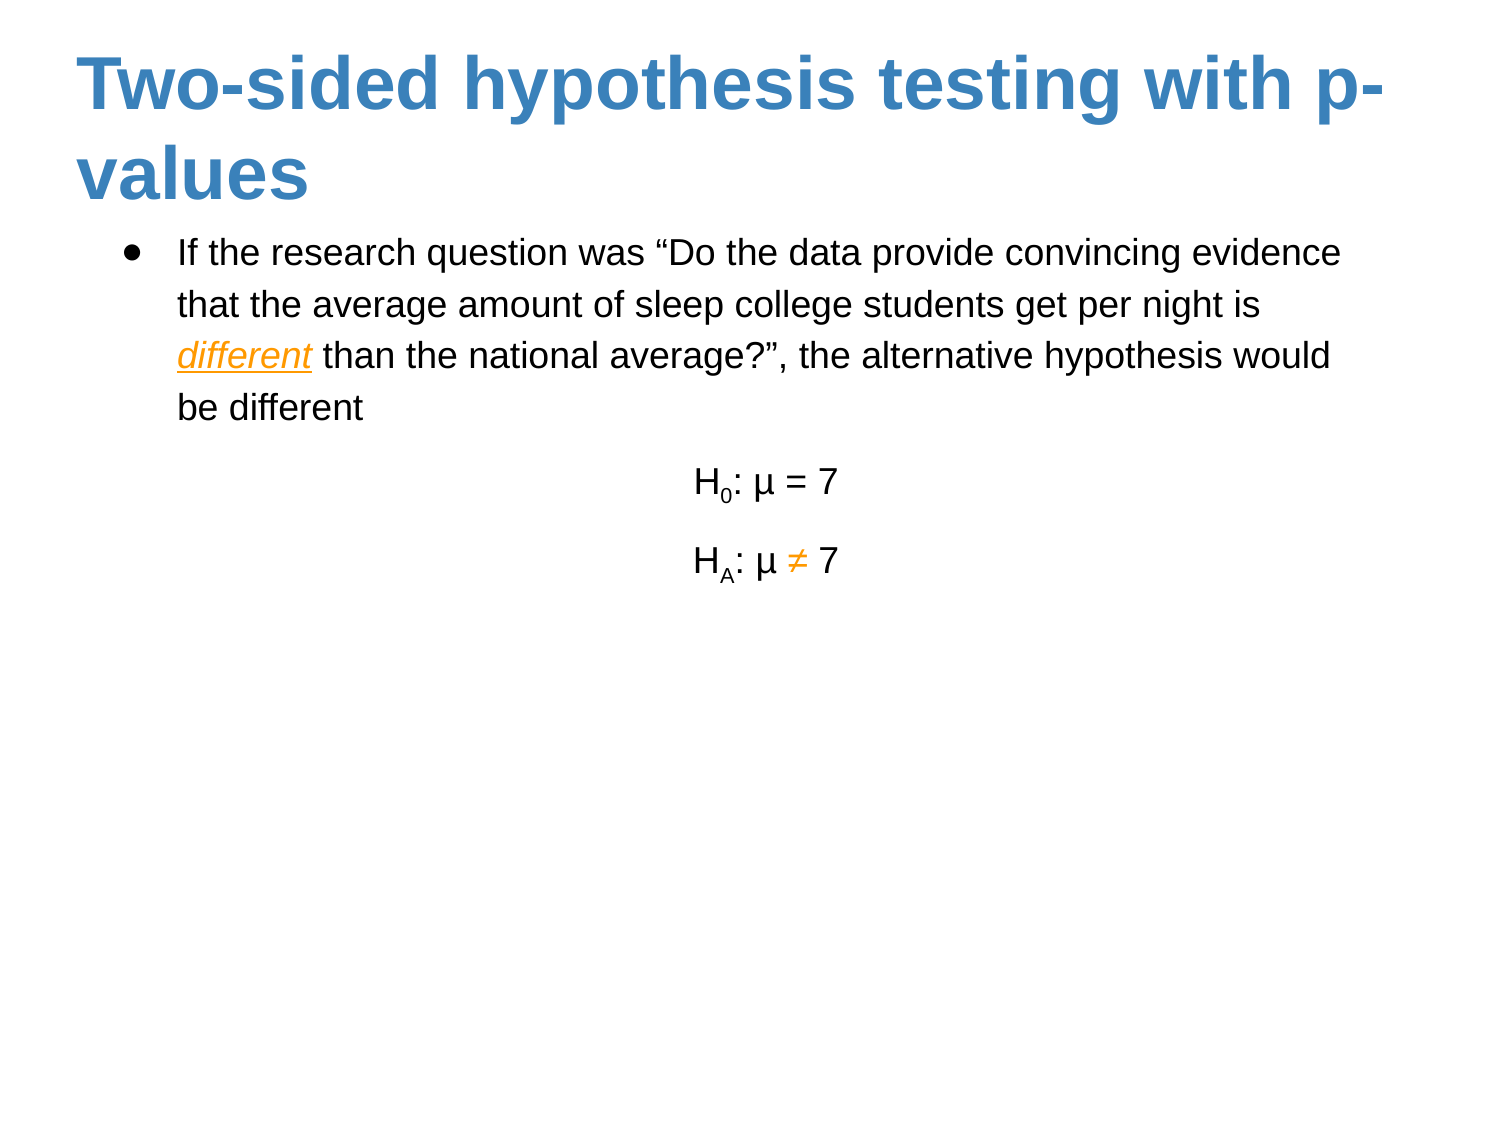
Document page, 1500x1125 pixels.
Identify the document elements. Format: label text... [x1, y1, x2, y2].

title Two-sided hypothesis testing with p-values [61, 41, 1412, 230]
list If the research question was “Do the data provide convincing evidence that the average amount of sleep college students get per night is different than the national average?”, the alternative hypothesis would be different H0: µ = 7 HA: µ ≠ 7 [87, 230, 1371, 499]
